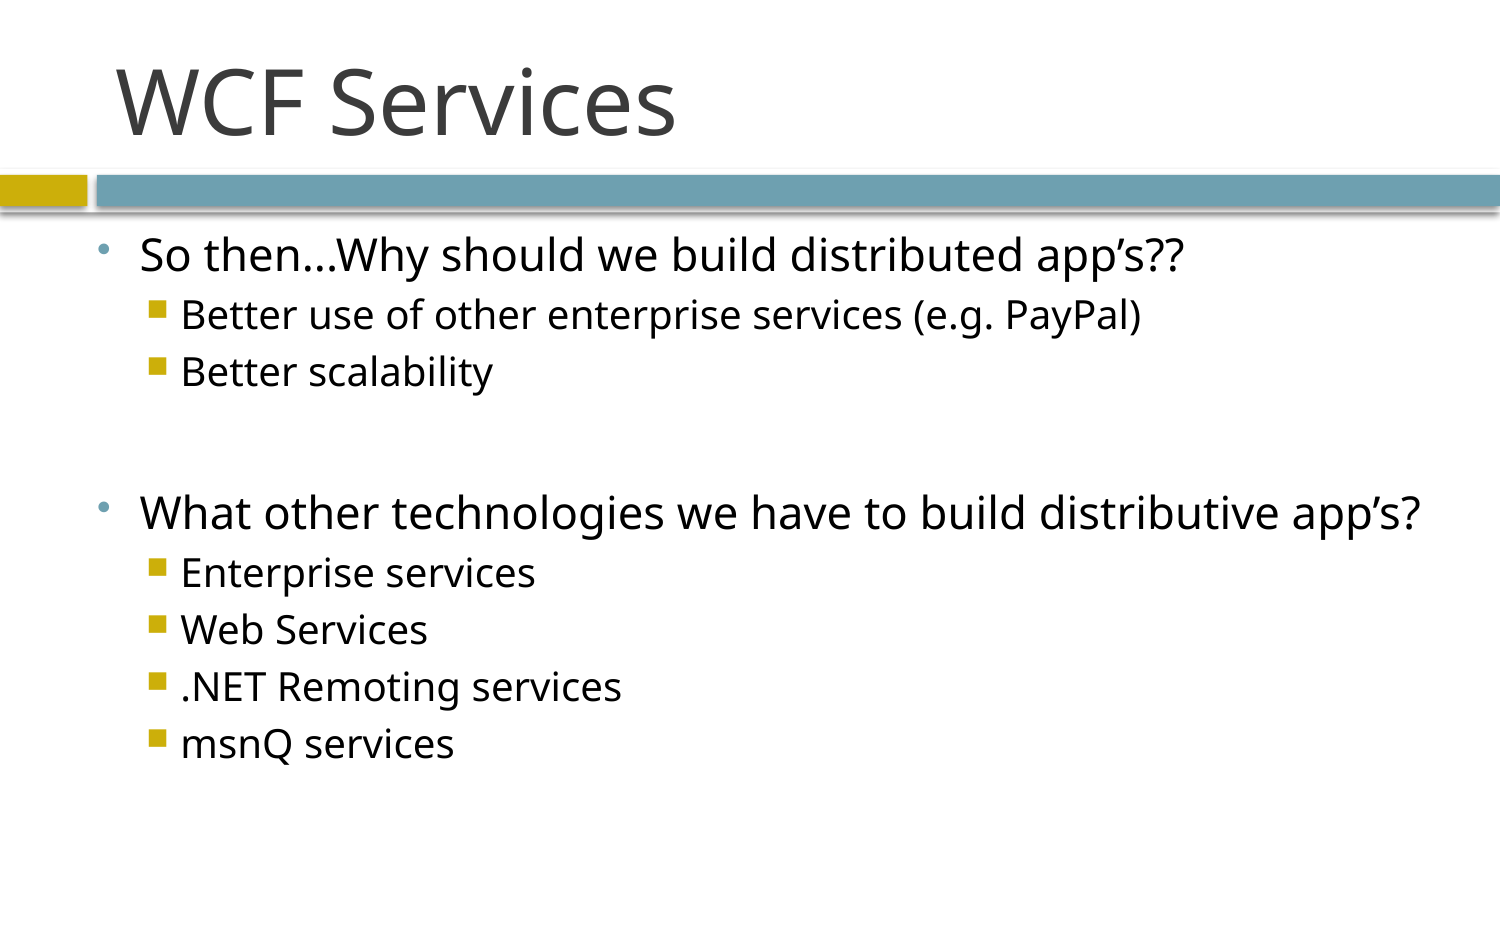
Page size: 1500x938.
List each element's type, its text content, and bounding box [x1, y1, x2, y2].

list So then...Why should we build distributed app’s?? Better use of other enterprise services (e.g. PayPal) Better scalability What other technologies we have to build distributive app’s? Enterprise services Web Services .NET Remoting services msnQ services [29, 218, 1438, 834]
title WCF Services [100, 31, 1438, 167]
